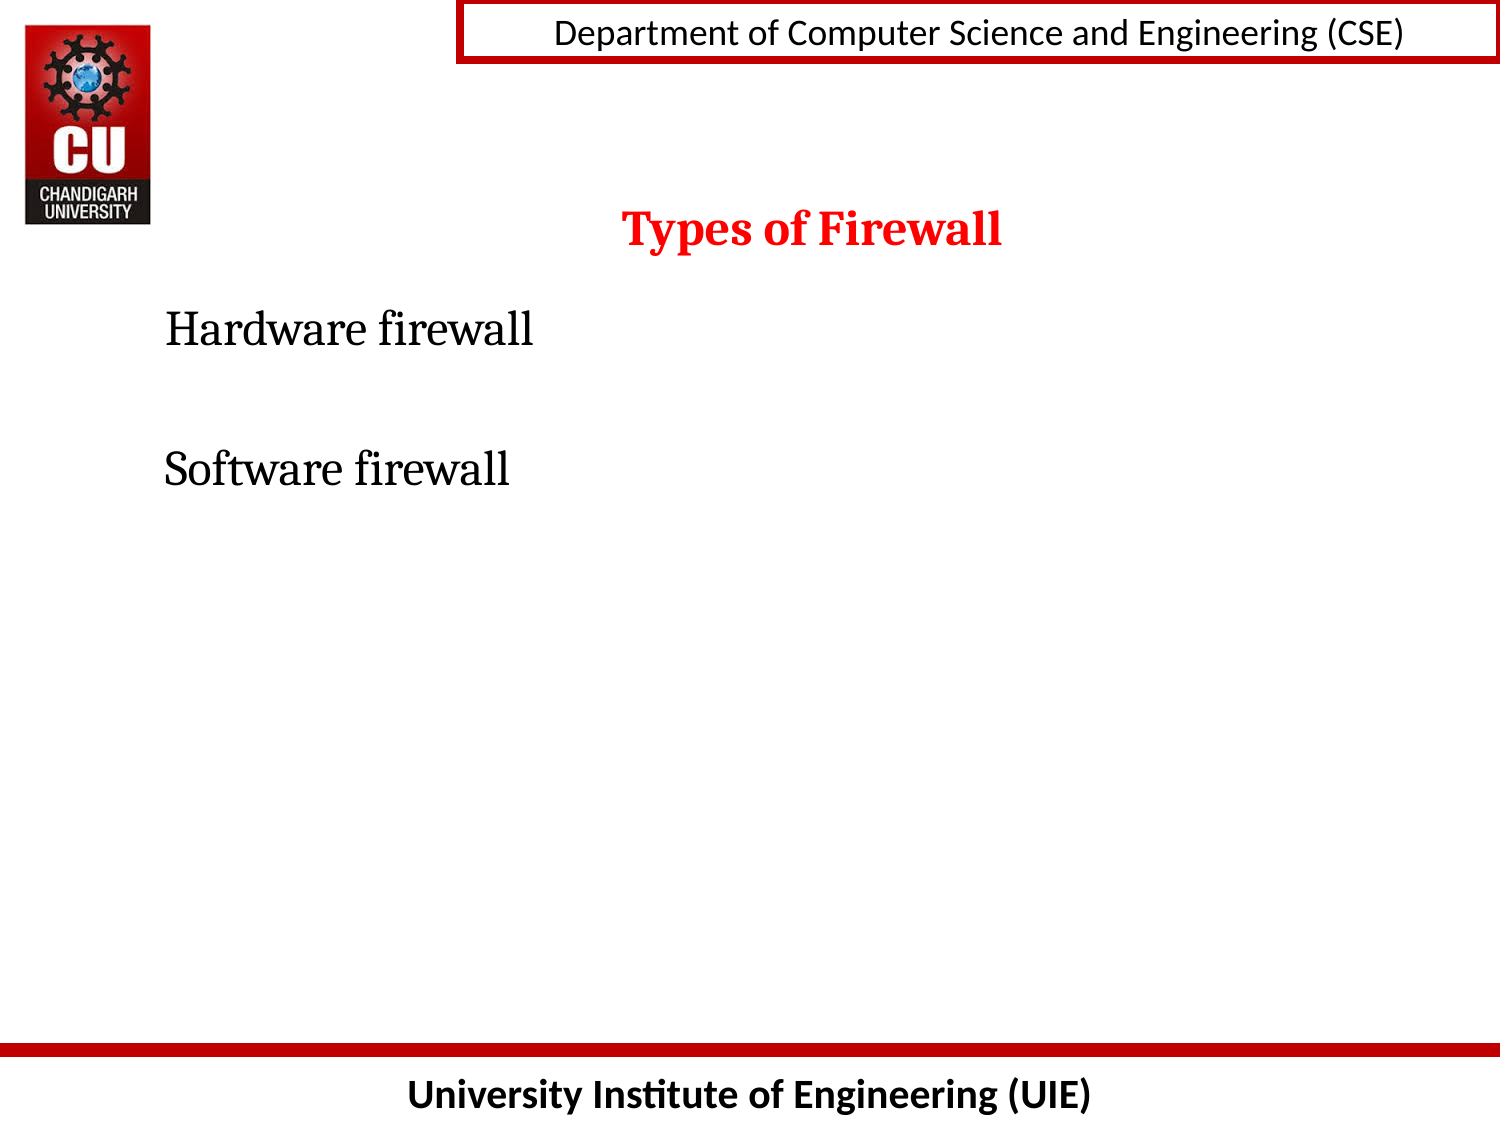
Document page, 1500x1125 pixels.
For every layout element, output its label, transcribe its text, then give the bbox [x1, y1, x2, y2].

list Hardware firewall Software firewall [150, 287, 1463, 1025]
title Types of Firewall [162, 174, 1463, 275]
picture [24, 24, 151, 225]
